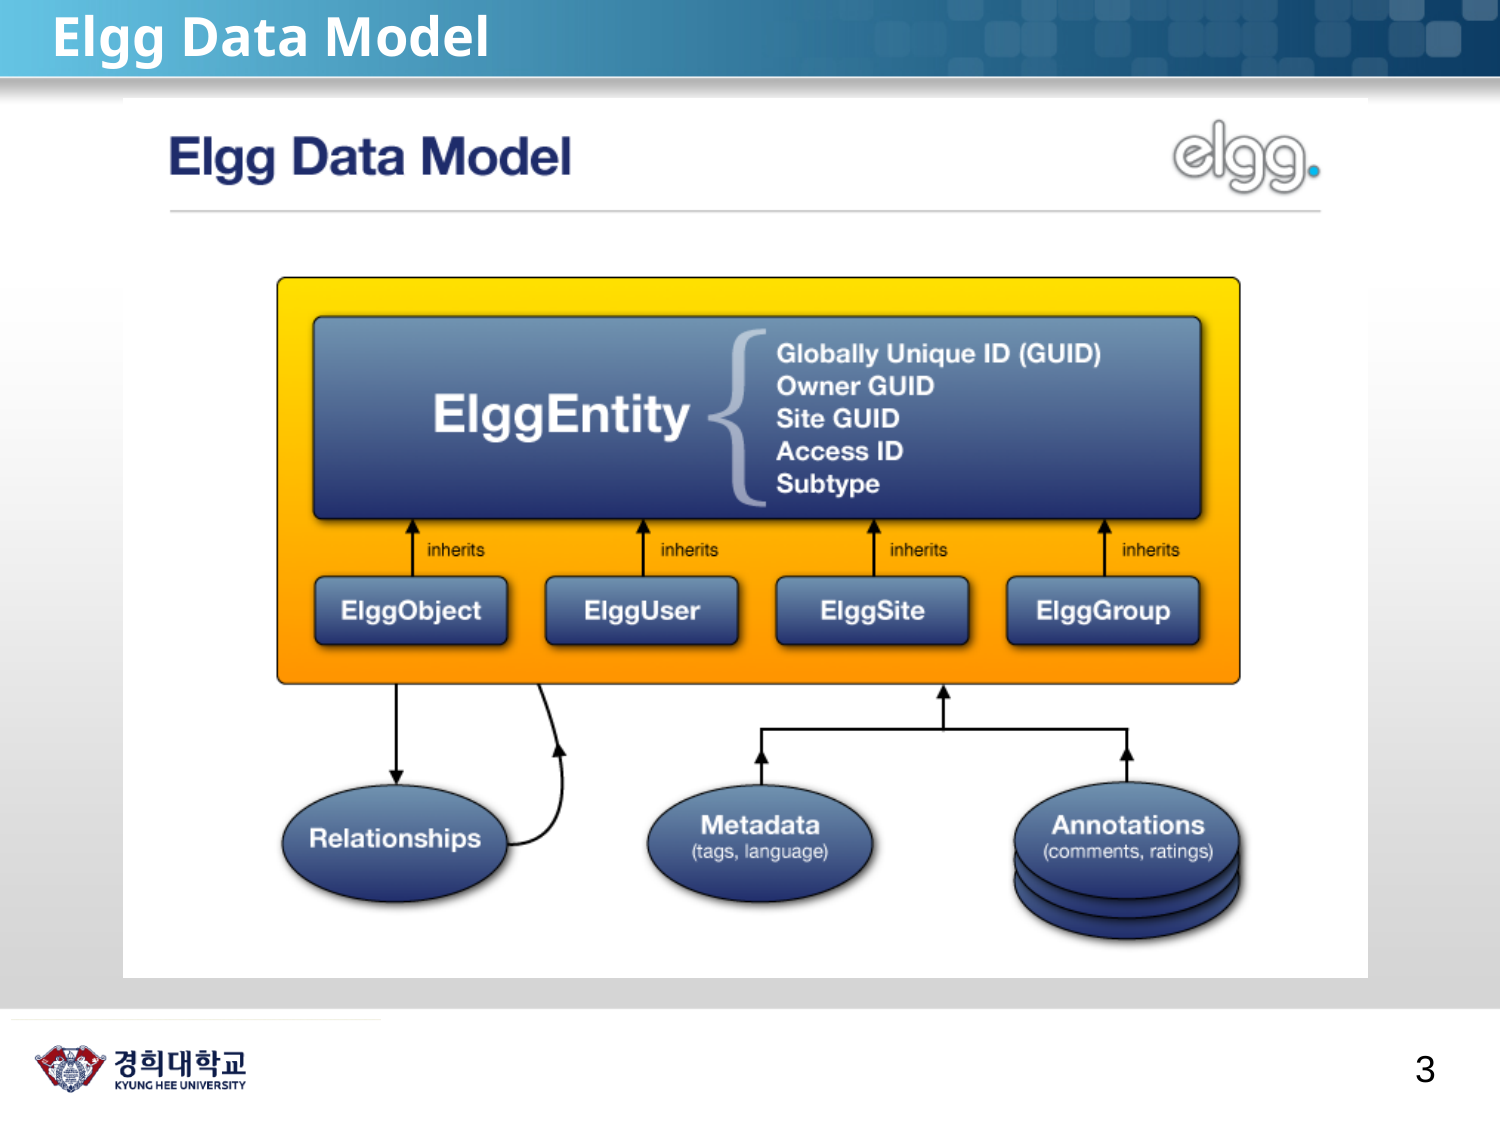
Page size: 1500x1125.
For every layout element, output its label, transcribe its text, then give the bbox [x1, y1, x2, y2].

picture [0, 0, 1500, 1125]
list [123, 98, 1368, 978]
title Elgg Data Model [51, 0, 1500, 99]
